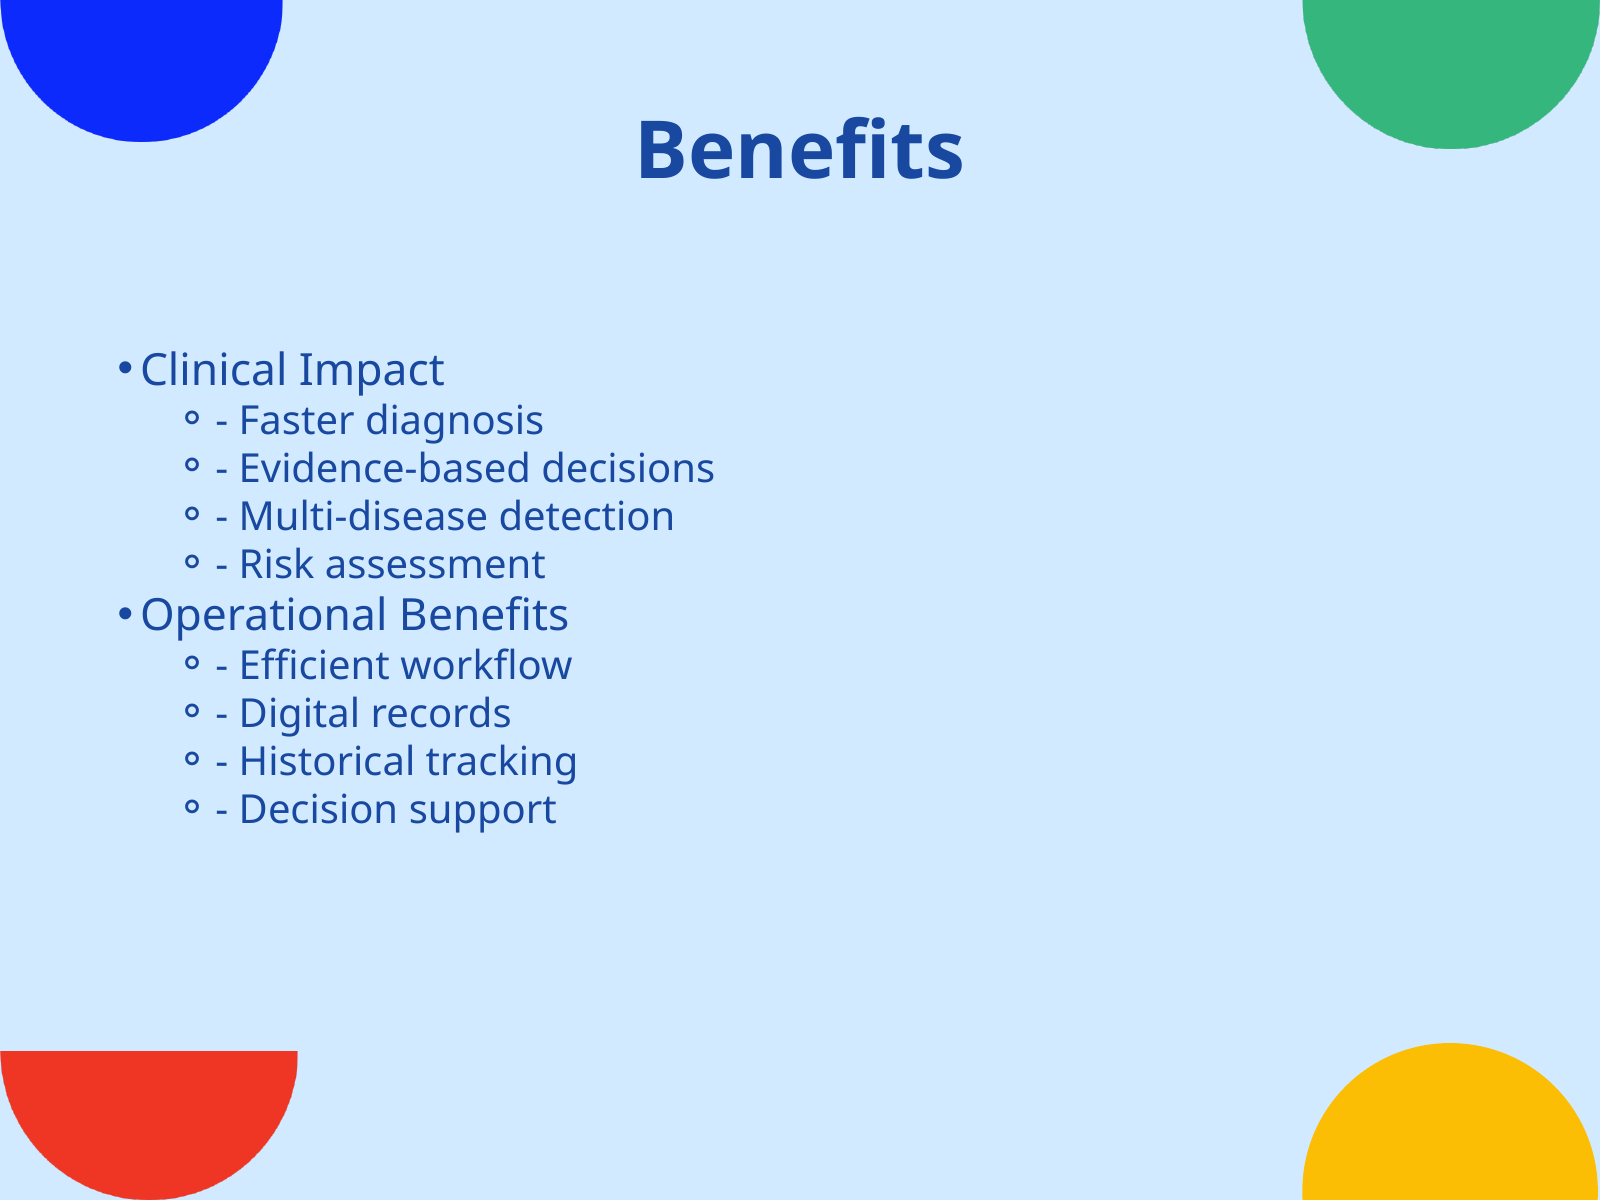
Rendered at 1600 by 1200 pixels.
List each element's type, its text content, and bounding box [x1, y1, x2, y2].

text_box Benefits [94, 98, 1505, 195]
text_box [1302, 0, 1600, 149]
text_box Clinical Impact - Faster diagnosis - Evidence-based decisions - Multi-disease detection - Risk assessment Operational Benefits - Efficient workflow - Digital records - Historical tracking - Decision support [94, 287, 1505, 832]
text_box [0, 1051, 298, 1200]
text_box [1302, 1043, 1599, 1200]
text_box [0, 0, 283, 142]
